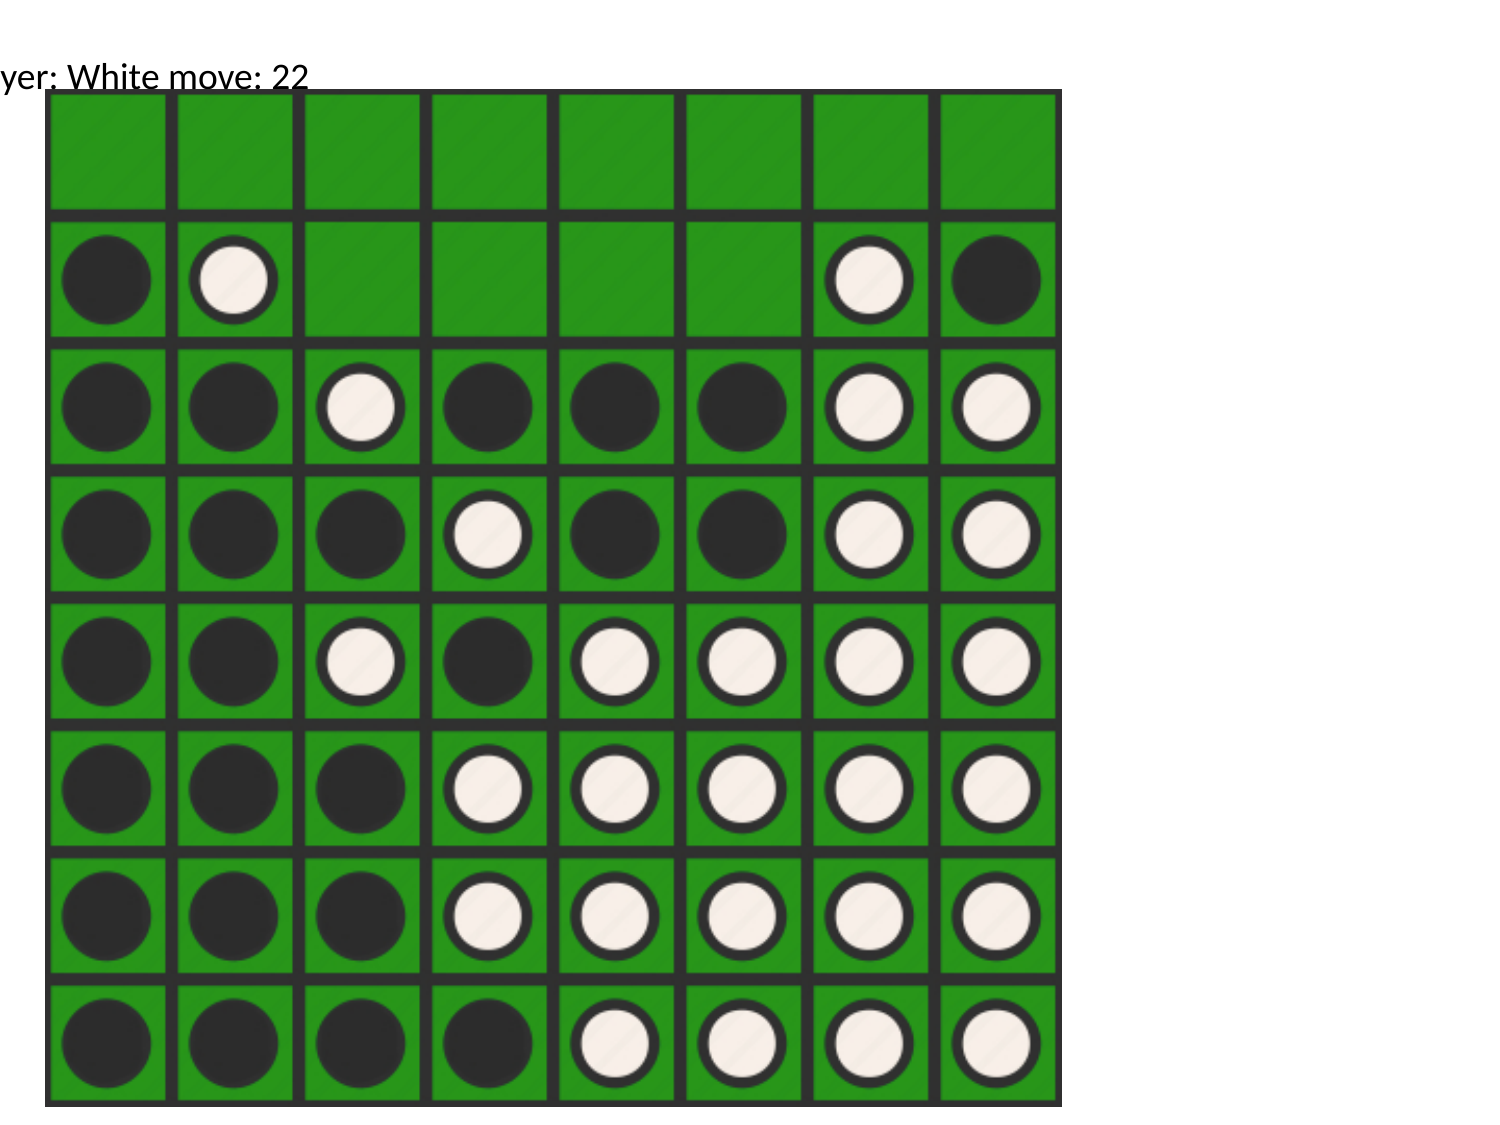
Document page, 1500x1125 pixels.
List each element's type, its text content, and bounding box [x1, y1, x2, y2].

picture [44, 89, 1062, 1107]
text_box turn: 48 player: White move: 22 [0, 44, 325, 105]
